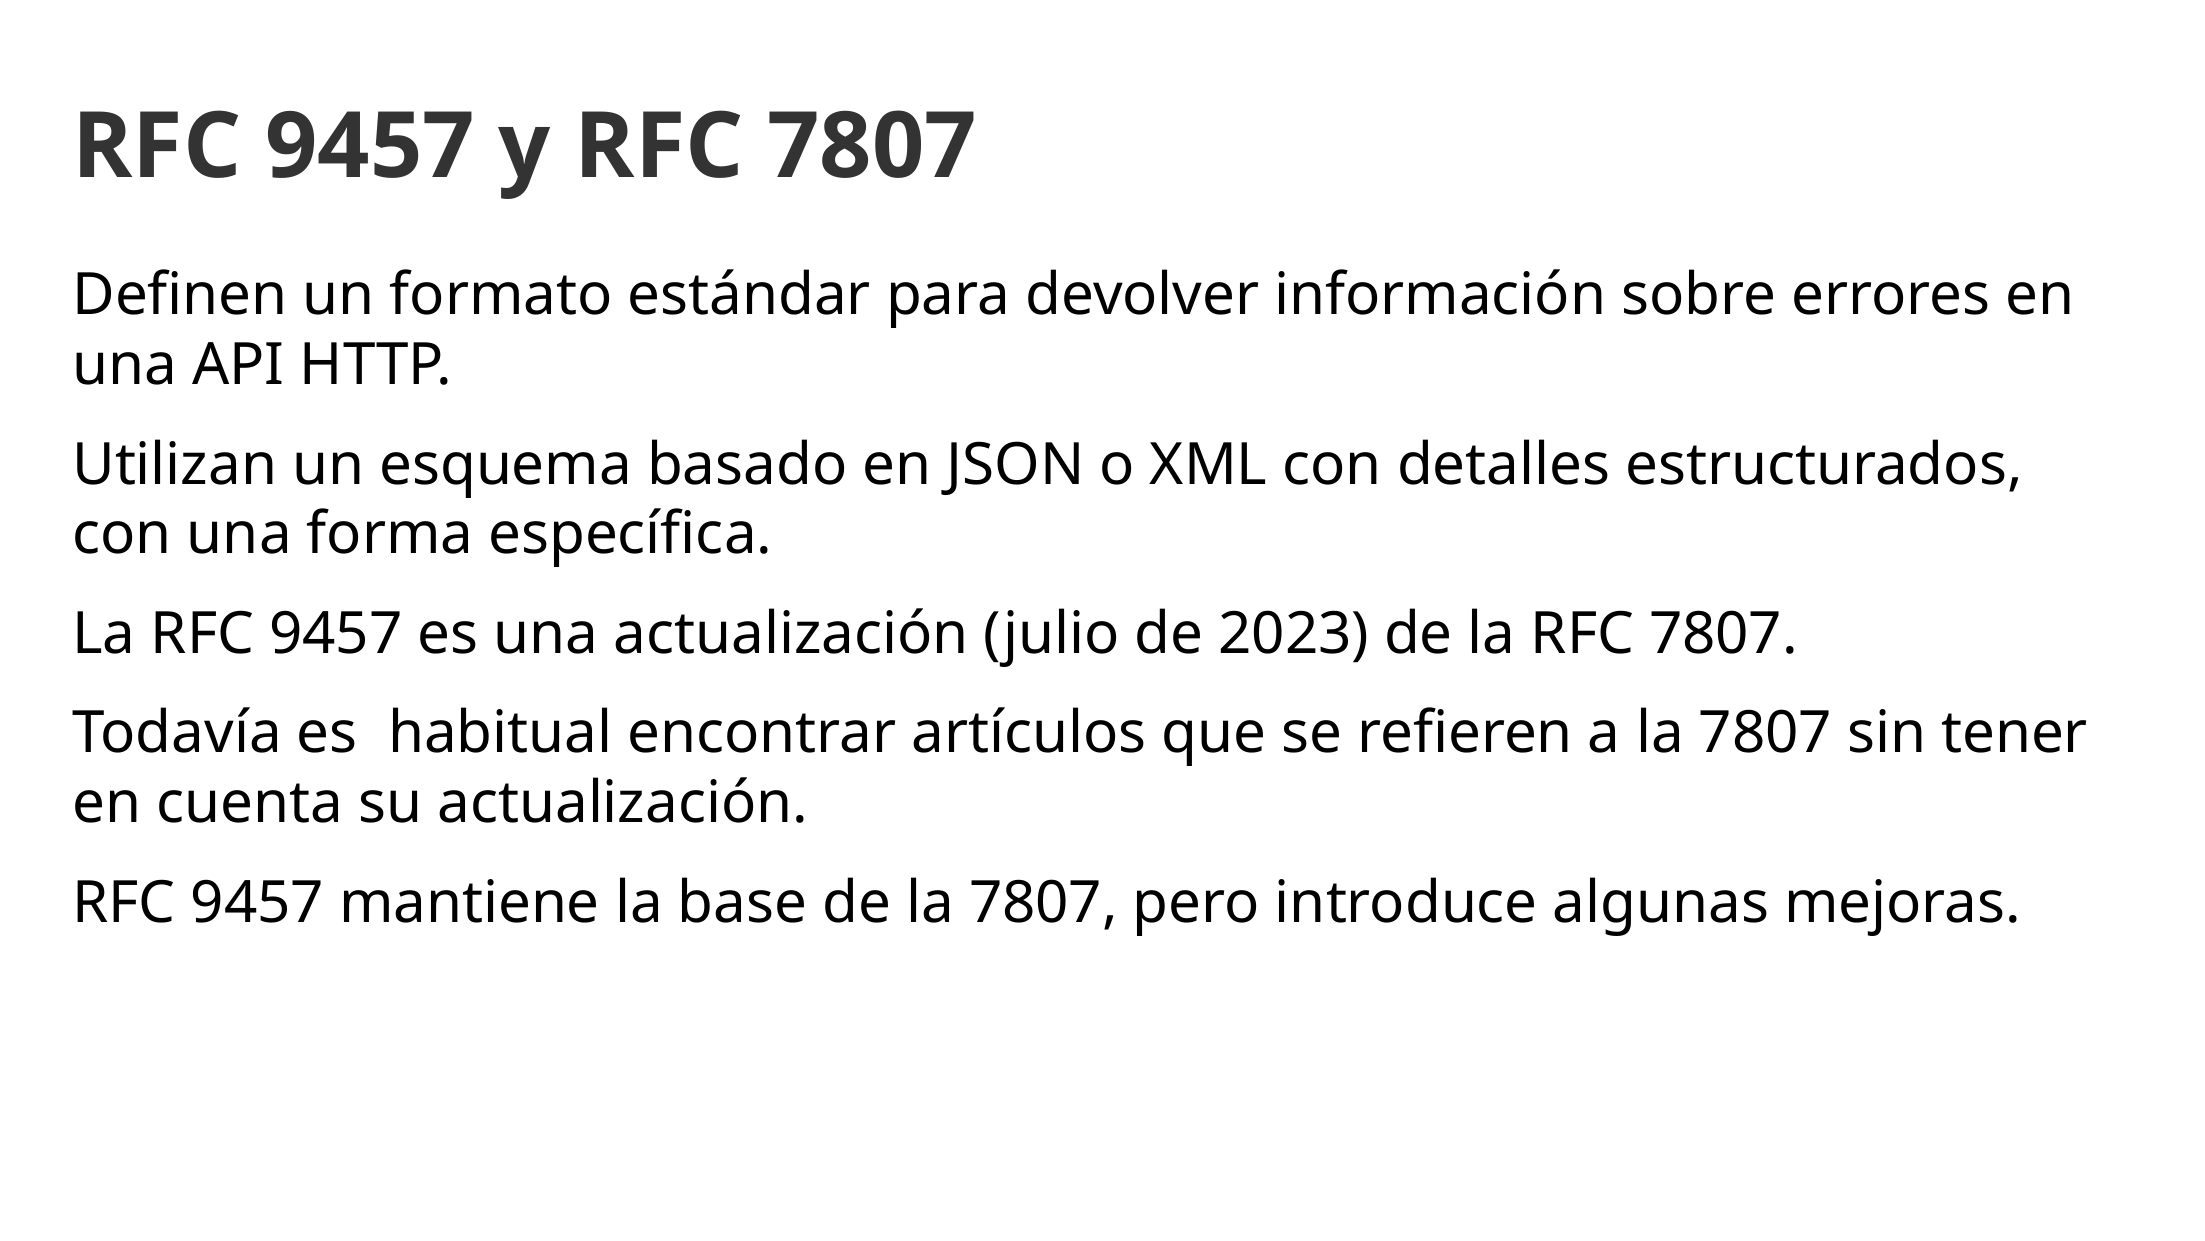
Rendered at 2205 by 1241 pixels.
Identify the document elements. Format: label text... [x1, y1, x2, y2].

text_box RFC 9457 y RFC 7807 [72, 24, 2121, 256]
text_box Definen un formato estándar para devolver información sobre errores en una API HTTP. Utilizan un esquema basado en JSON o XML con detalles estructurados, con una forma específica. La RFC 9457 es una actualización (julio de 2023) de la RFC 7807. Todavía es habitual encontrar artículos que se refieren a la 7807 sin tener en cuenta su actualización. RFC 9457 mantiene la base de la 7807, pero introduce algunas mejoras. [72, 256, 2121, 1173]
